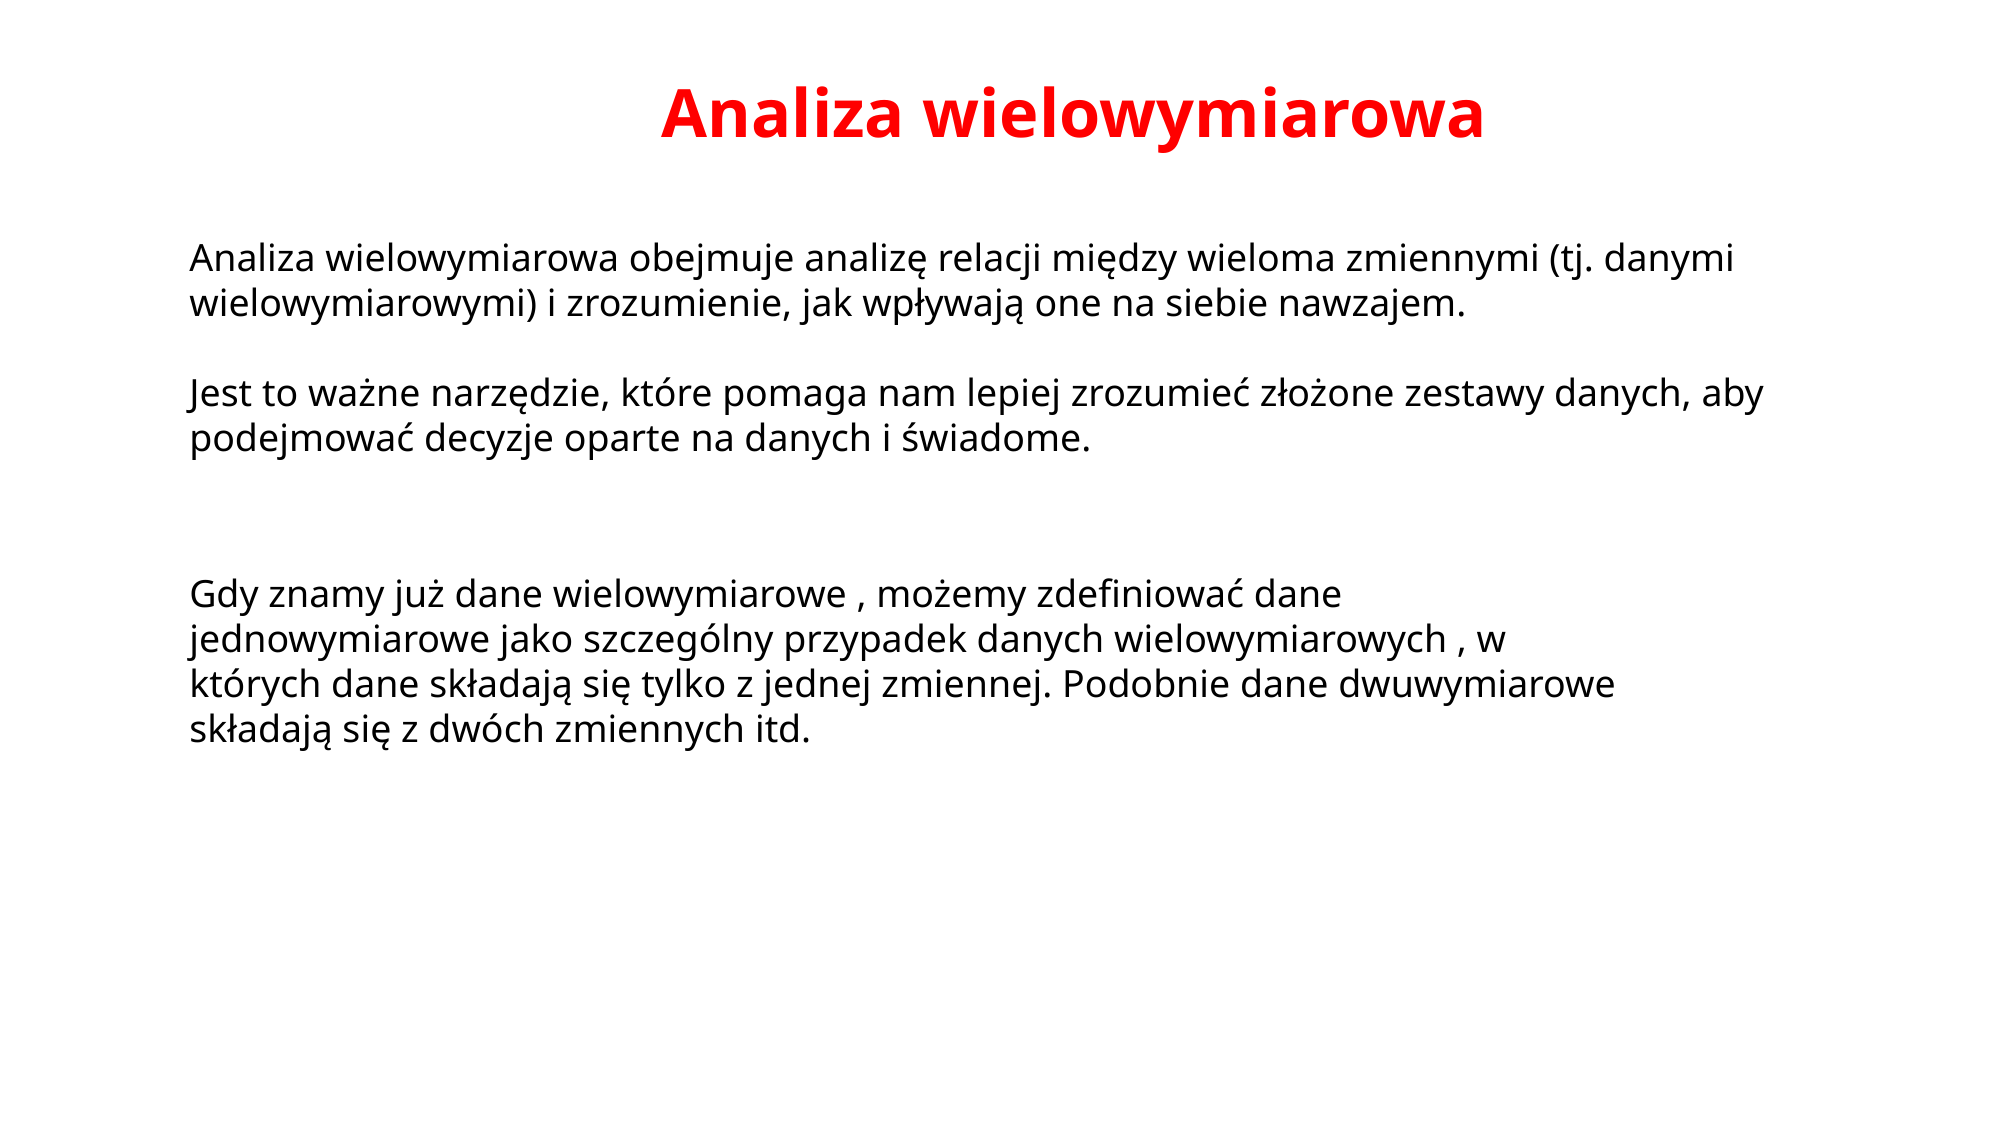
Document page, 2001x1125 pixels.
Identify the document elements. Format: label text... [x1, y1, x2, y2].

text_box Gdy znamy już dane wielowymiarowe , możemy zdefiniować dane jednowymiarowe jako szczególny przypadek danych wielowymiarowych , w których dane składają się tylko z jednej zmiennej. Podobnie dane dwuwymiarowe składają się z dwóch zmiennych itd. [174, 562, 1663, 758]
text_box Analiza wielowymiarowa [647, 63, 1647, 159]
text_box Analiza wielowymiarowa obejmuje analizę relacji między wieloma zmiennymi (tj. danymi wielowymiarowymi) i zrozumienie, jak wpływają one na siebie nawzajem. Jest to ważne narzędzie, które pomaga nam lepiej zrozumieć złożone zestawy danych, aby podejmować decyzje oparte na danych i świadome. [174, 226, 1940, 467]
